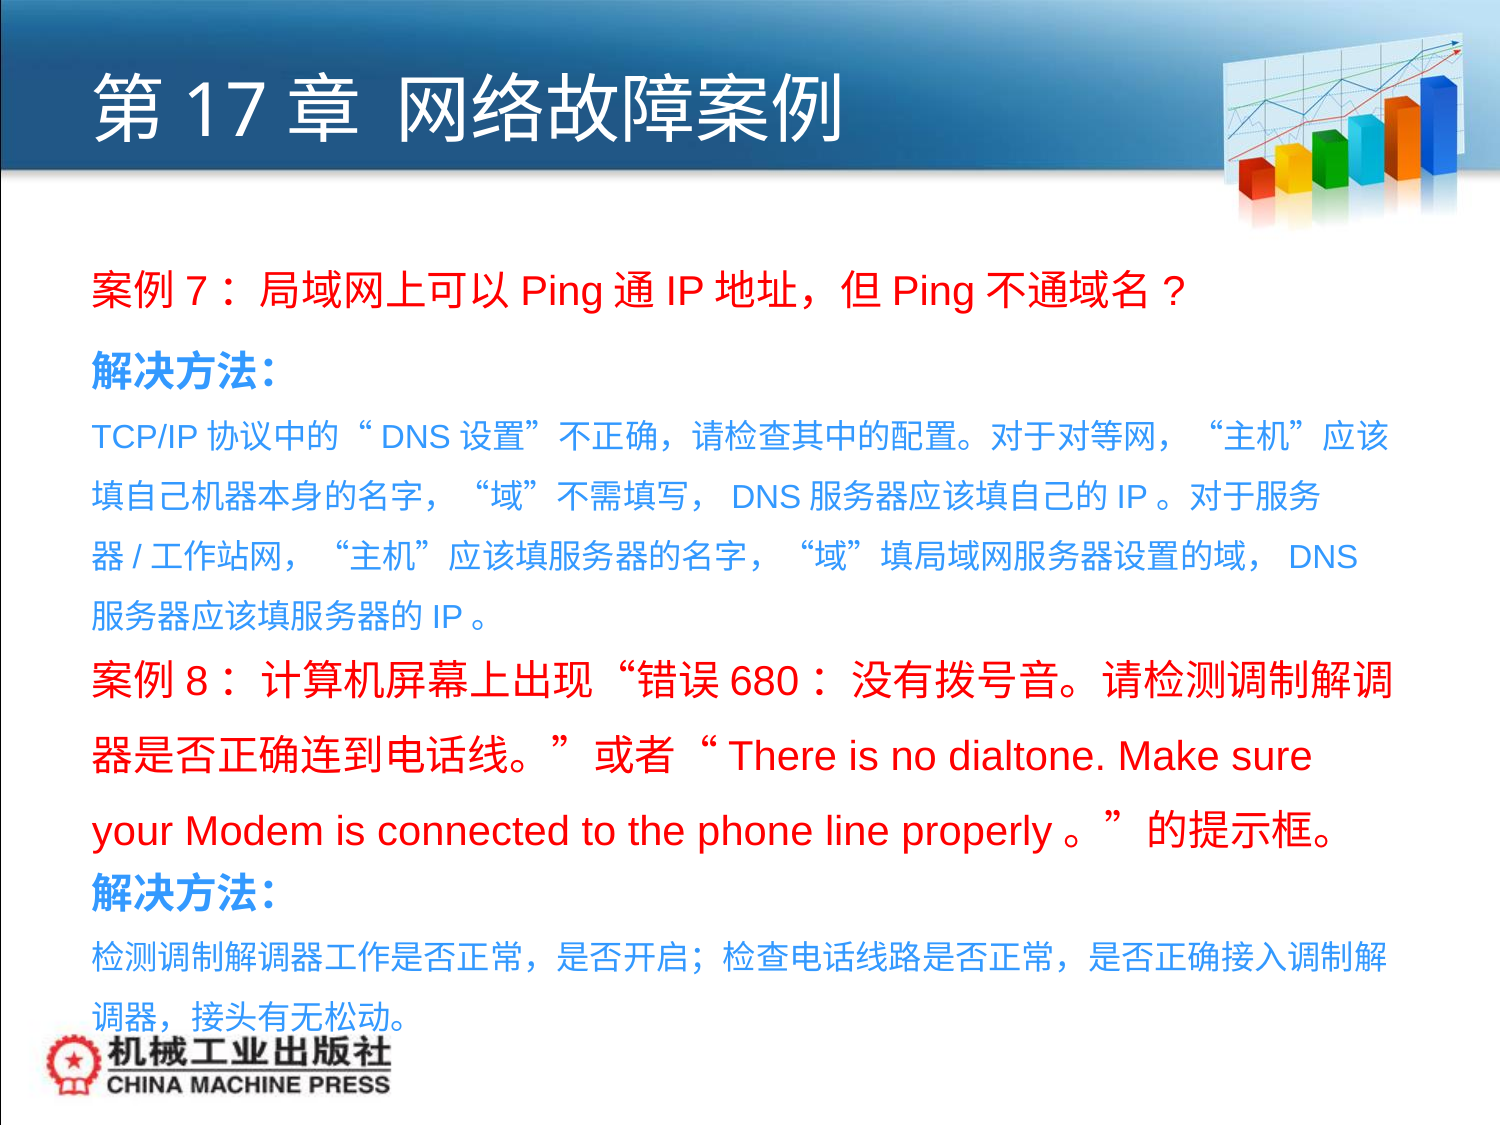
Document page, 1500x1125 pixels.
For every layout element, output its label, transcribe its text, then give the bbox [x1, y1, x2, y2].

title 第17章 网络故障案例 [75, 42, 1425, 171]
text_box 解决方法： 检测调制解调器工作是否正常，是否开启；检查电话线路是否正常，是否正确接入调制解调器，接头有无松动。 [76, 834, 1412, 1044]
text_box 解决方法： TCP/IP协议中的“DNS设置”不正确，请检查其中的配置。对于对等网，“主机”应该填自己机器本身的名字，“域”不需填写，DNS服务器应该填自己的IP。对于服务器/工作站网，“主机”应该填服务器的名字，“域”填局域网服务器设置的域，DNS服务器应该填服务器的IP。 [76, 312, 1412, 642]
text_box 案例7：局域网上可以Ping通IP地址，但Ping不通域名? [76, 231, 1412, 312]
text_box 案例8：计算机屏幕上出现“错误680：没有拨号音。请检测调制解调器是否正确连到电话线。”或者“There is no dialtone. Make sure your Modem is connected to the phone line properly。”的提示框。 [77, 621, 1412, 834]
picture [0, 0, 1500, 1125]
